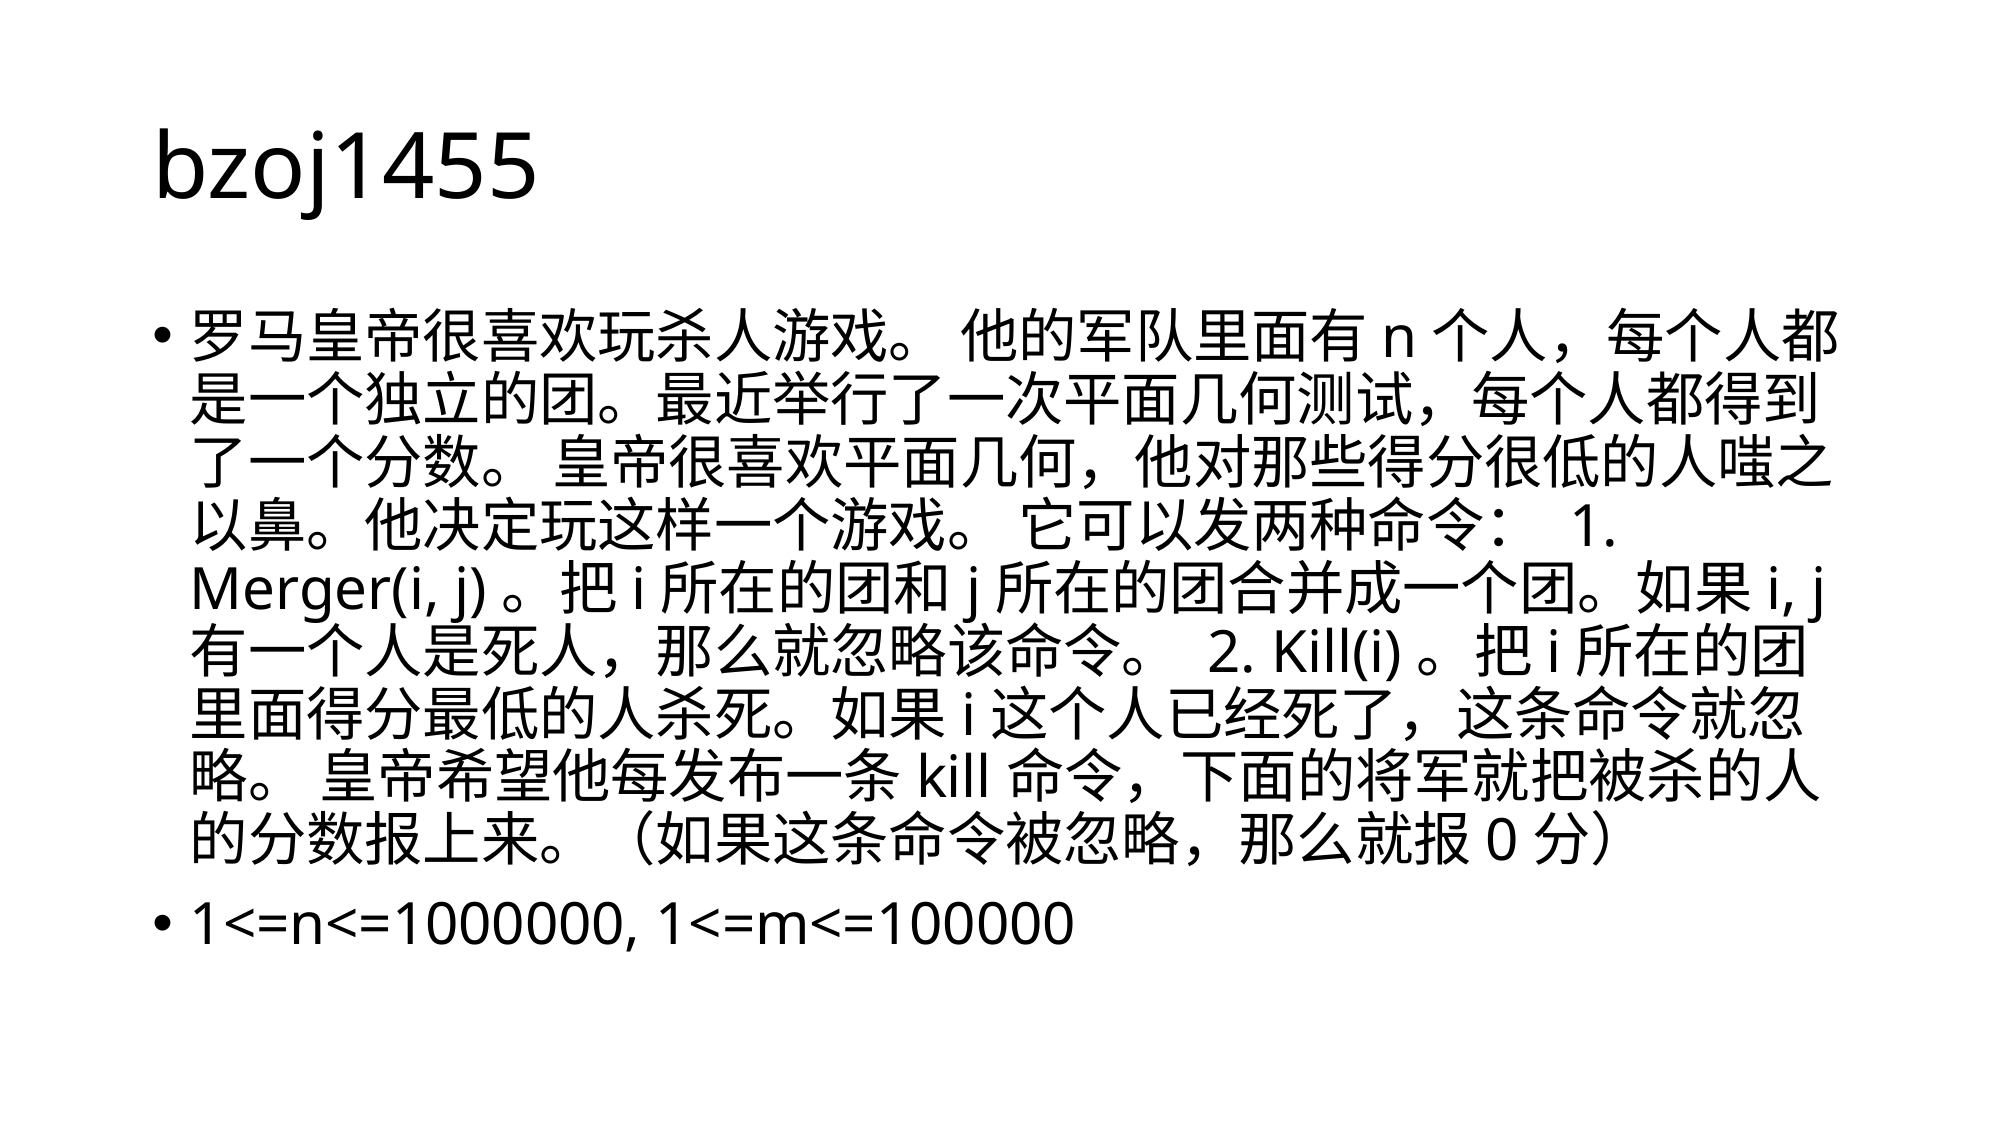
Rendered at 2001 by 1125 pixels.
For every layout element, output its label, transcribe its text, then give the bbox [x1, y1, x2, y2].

list 罗马皇帝很喜欢玩杀人游戏。 他的军队里面有n个人，每个人都是一个独立的团。最近举行了一次平面几何测试，每个人都得到了一个分数。 皇帝很喜欢平面几何，他对那些得分很低的人嗤之以鼻。他决定玩这样一个游戏。 它可以发两种命令： 1. Merger(i, j)。把i所在的团和j所在的团合并成一个团。如果i, j有一个人是死人，那么就忽略该命令。 2. Kill(i)。把i所在的团里面得分最低的人杀死。如果i这个人已经死了，这条命令就忽略。 皇帝希望他每发布一条kill命令，下面的将军就把被杀的人的分数报上来。（如果这条命令被忽略，那么就报0分） 1<=n<=1000000, 1<=m<=100000 [137, 299, 1863, 1014]
title bzoj1455 [137, 59, 1863, 278]
